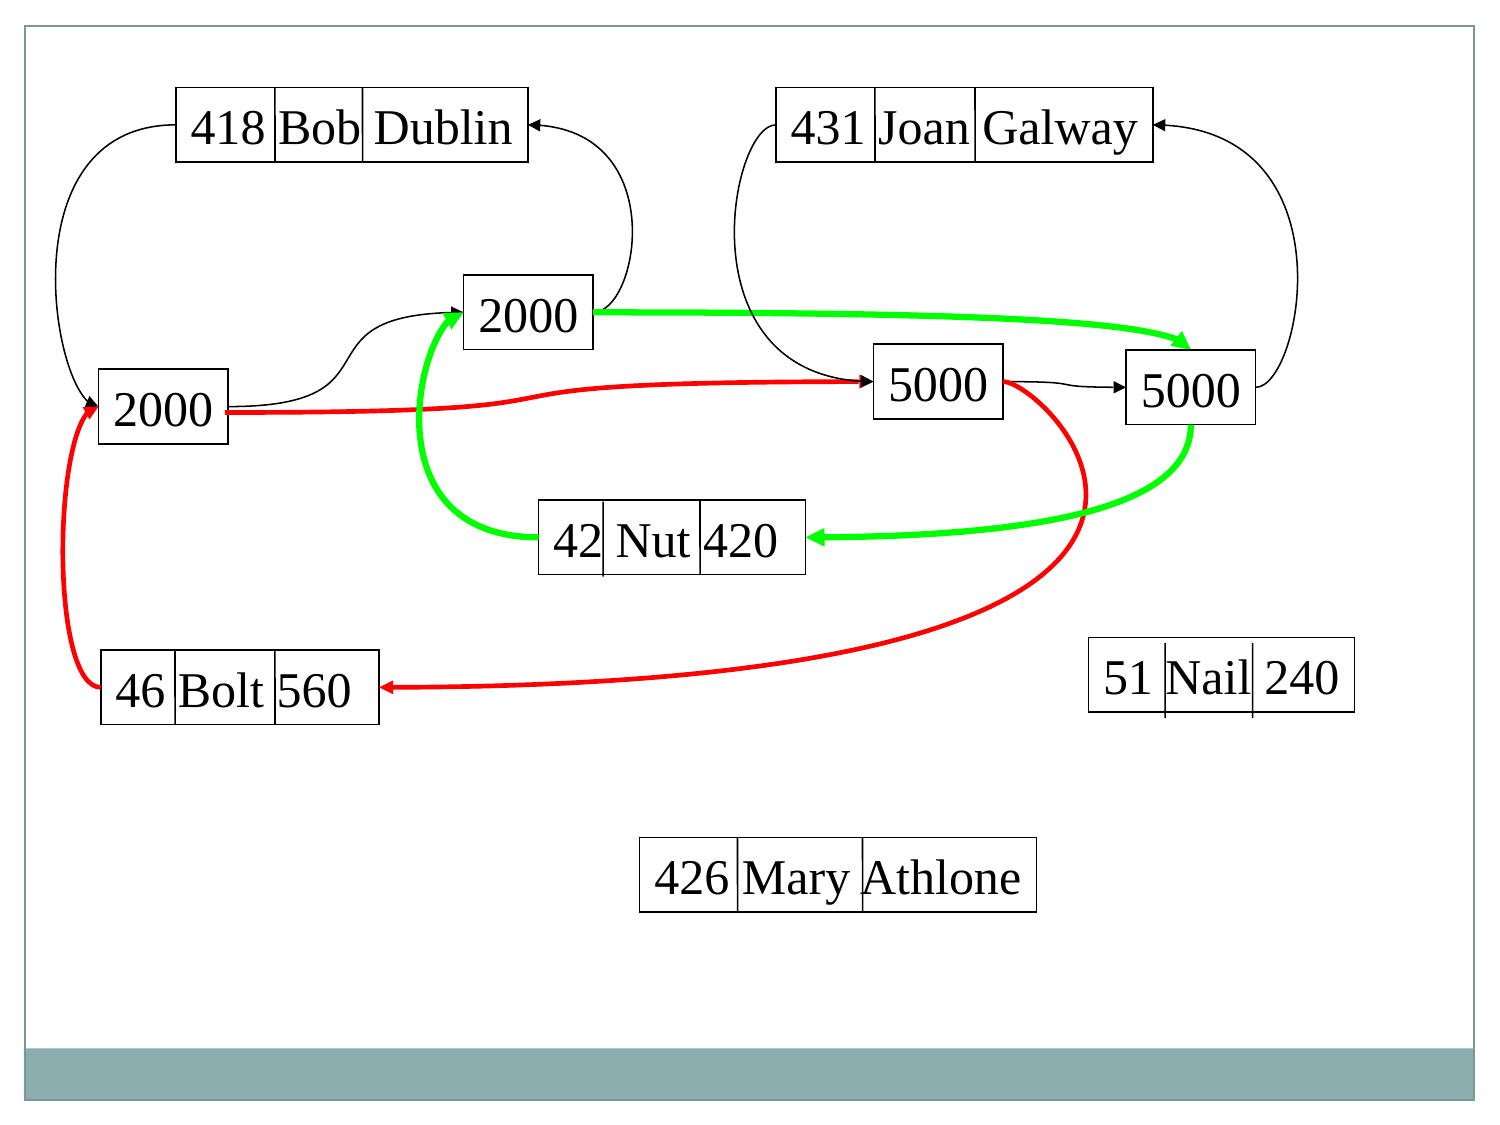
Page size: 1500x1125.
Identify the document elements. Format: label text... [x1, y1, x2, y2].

text_box 2000 [463, 274, 521, 311]
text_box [462, 312, 538, 379]
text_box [528, 125, 595, 314]
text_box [97, 125, 176, 408]
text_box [379, 382, 1005, 689]
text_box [1153, 125, 1257, 389]
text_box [97, 407, 101, 689]
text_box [228, 312, 460, 380]
text_box 5000 [1126, 361, 1256, 425]
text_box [1061, 312, 1146, 351]
text_box 2000 [543, 323, 588, 350]
text_box 426 Mary Athlone [863, 837, 1037, 913]
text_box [224, 382, 377, 413]
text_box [879, 312, 935, 351]
text_box 418 Bob Dublin [363, 87, 528, 163]
text_box 5000 [879, 361, 935, 379]
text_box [774, 125, 873, 379]
text_box 431 Joan Galway [875, 87, 975, 163]
text_box 426 Mary Athlone [738, 837, 862, 913]
text_box 431 Joan Galway [775, 87, 874, 124]
text_box 2000 [106, 369, 229, 444]
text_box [1061, 382, 1126, 389]
text_box 418 Bob Dublin [175, 87, 362, 163]
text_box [942, 290, 1055, 675]
text_box 426 Mary Athlone [639, 837, 737, 913]
text_box 431 Joan Galway [976, 87, 1153, 163]
text_box 46 Bolt 560 [100, 649, 380, 725]
text_box 51 Nail 240 [1088, 637, 1355, 713]
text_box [594, 312, 767, 351]
